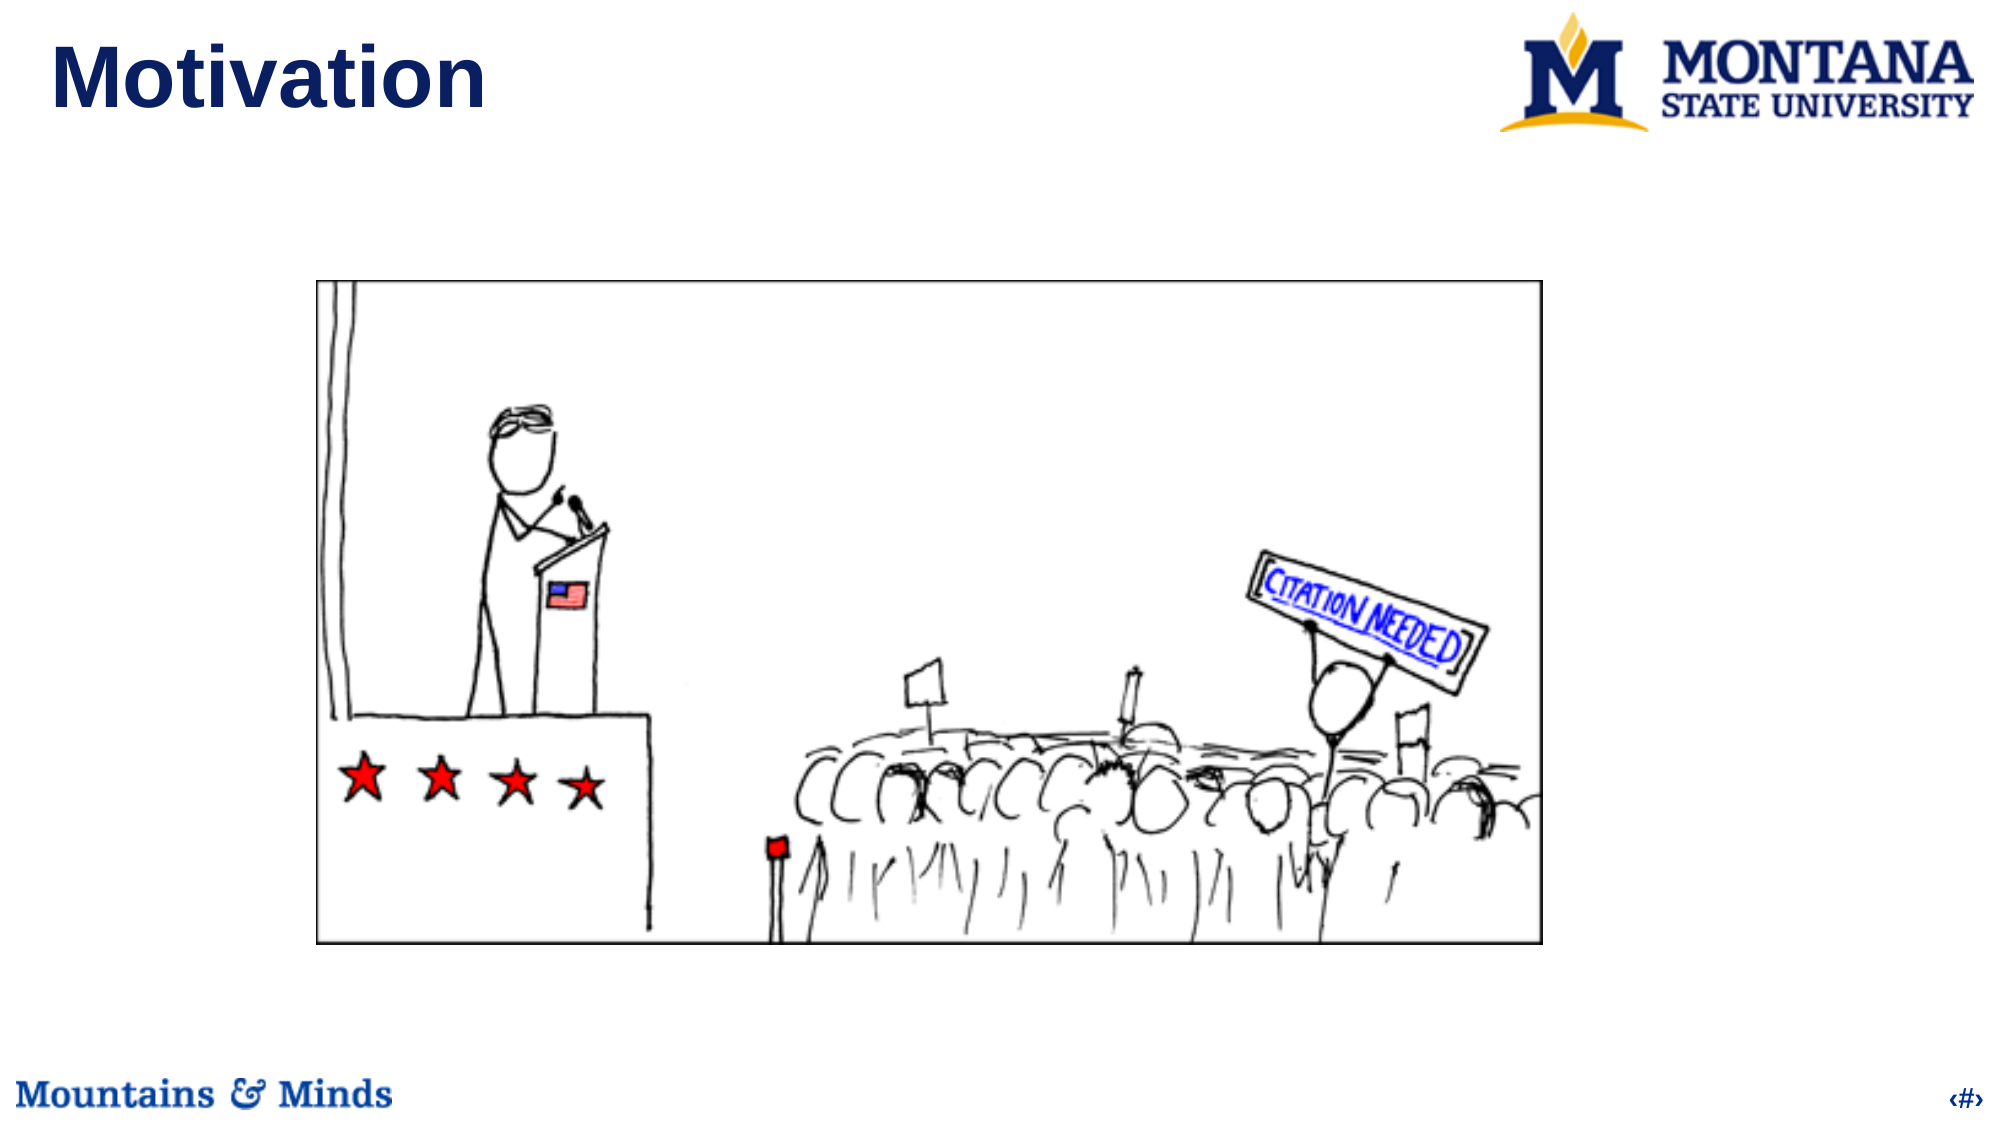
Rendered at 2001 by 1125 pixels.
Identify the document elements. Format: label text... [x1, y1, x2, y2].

picture [316, 279, 1543, 945]
picture [1500, 12, 1974, 132]
picture [16, 1078, 392, 1110]
title Motivation [50, 12, 1500, 133]
